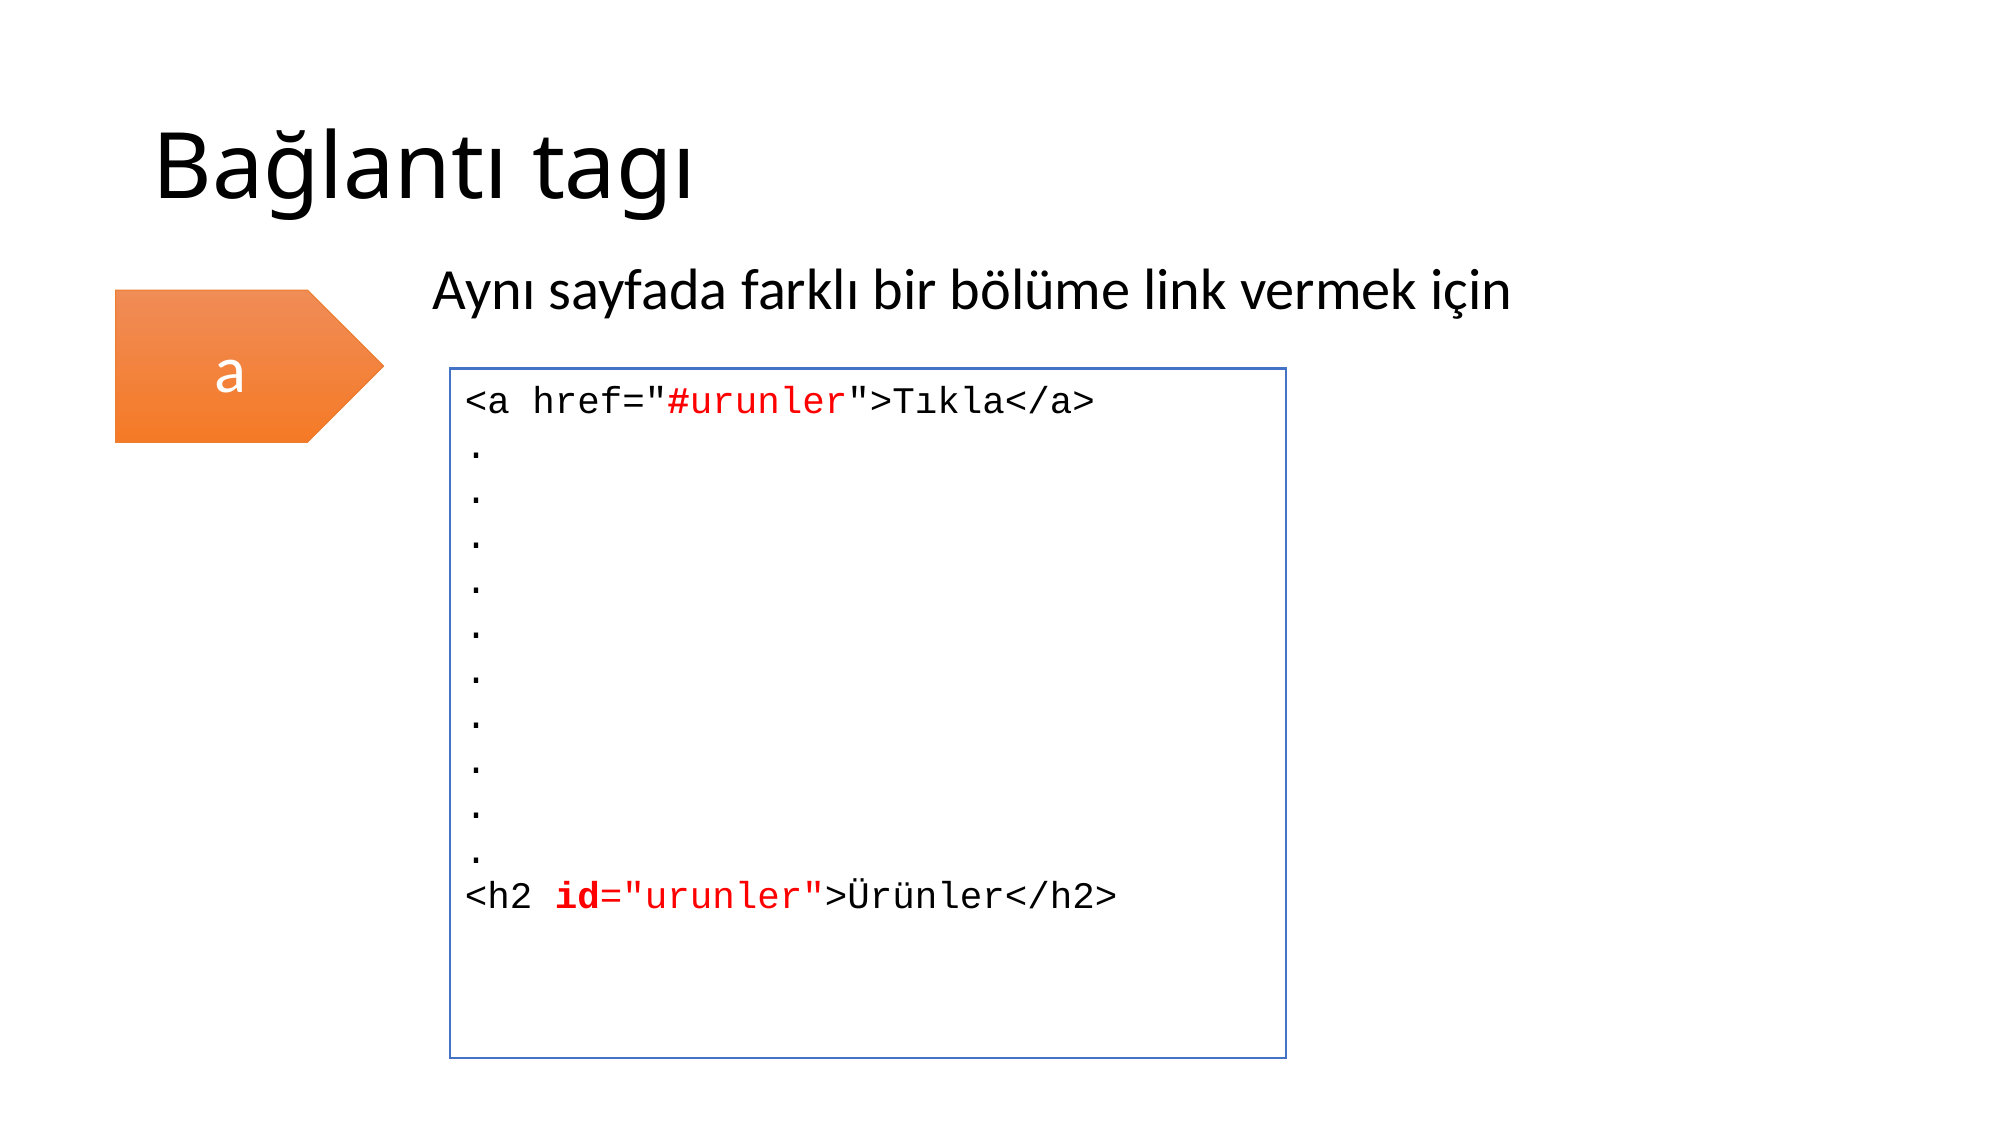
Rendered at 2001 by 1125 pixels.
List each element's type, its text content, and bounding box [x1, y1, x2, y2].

list Aynı sayfada farklı bir bölüme link vermek için [417, 252, 1837, 339]
text_box <a href="#urunler">Tıkla</a> . . . . . . . . . . <h2 id="urunler">Ürünler</h2> [449, 367, 1287, 1059]
text_box a [115, 289, 385, 443]
title Bağlantı tagı [137, 59, 1863, 278]
